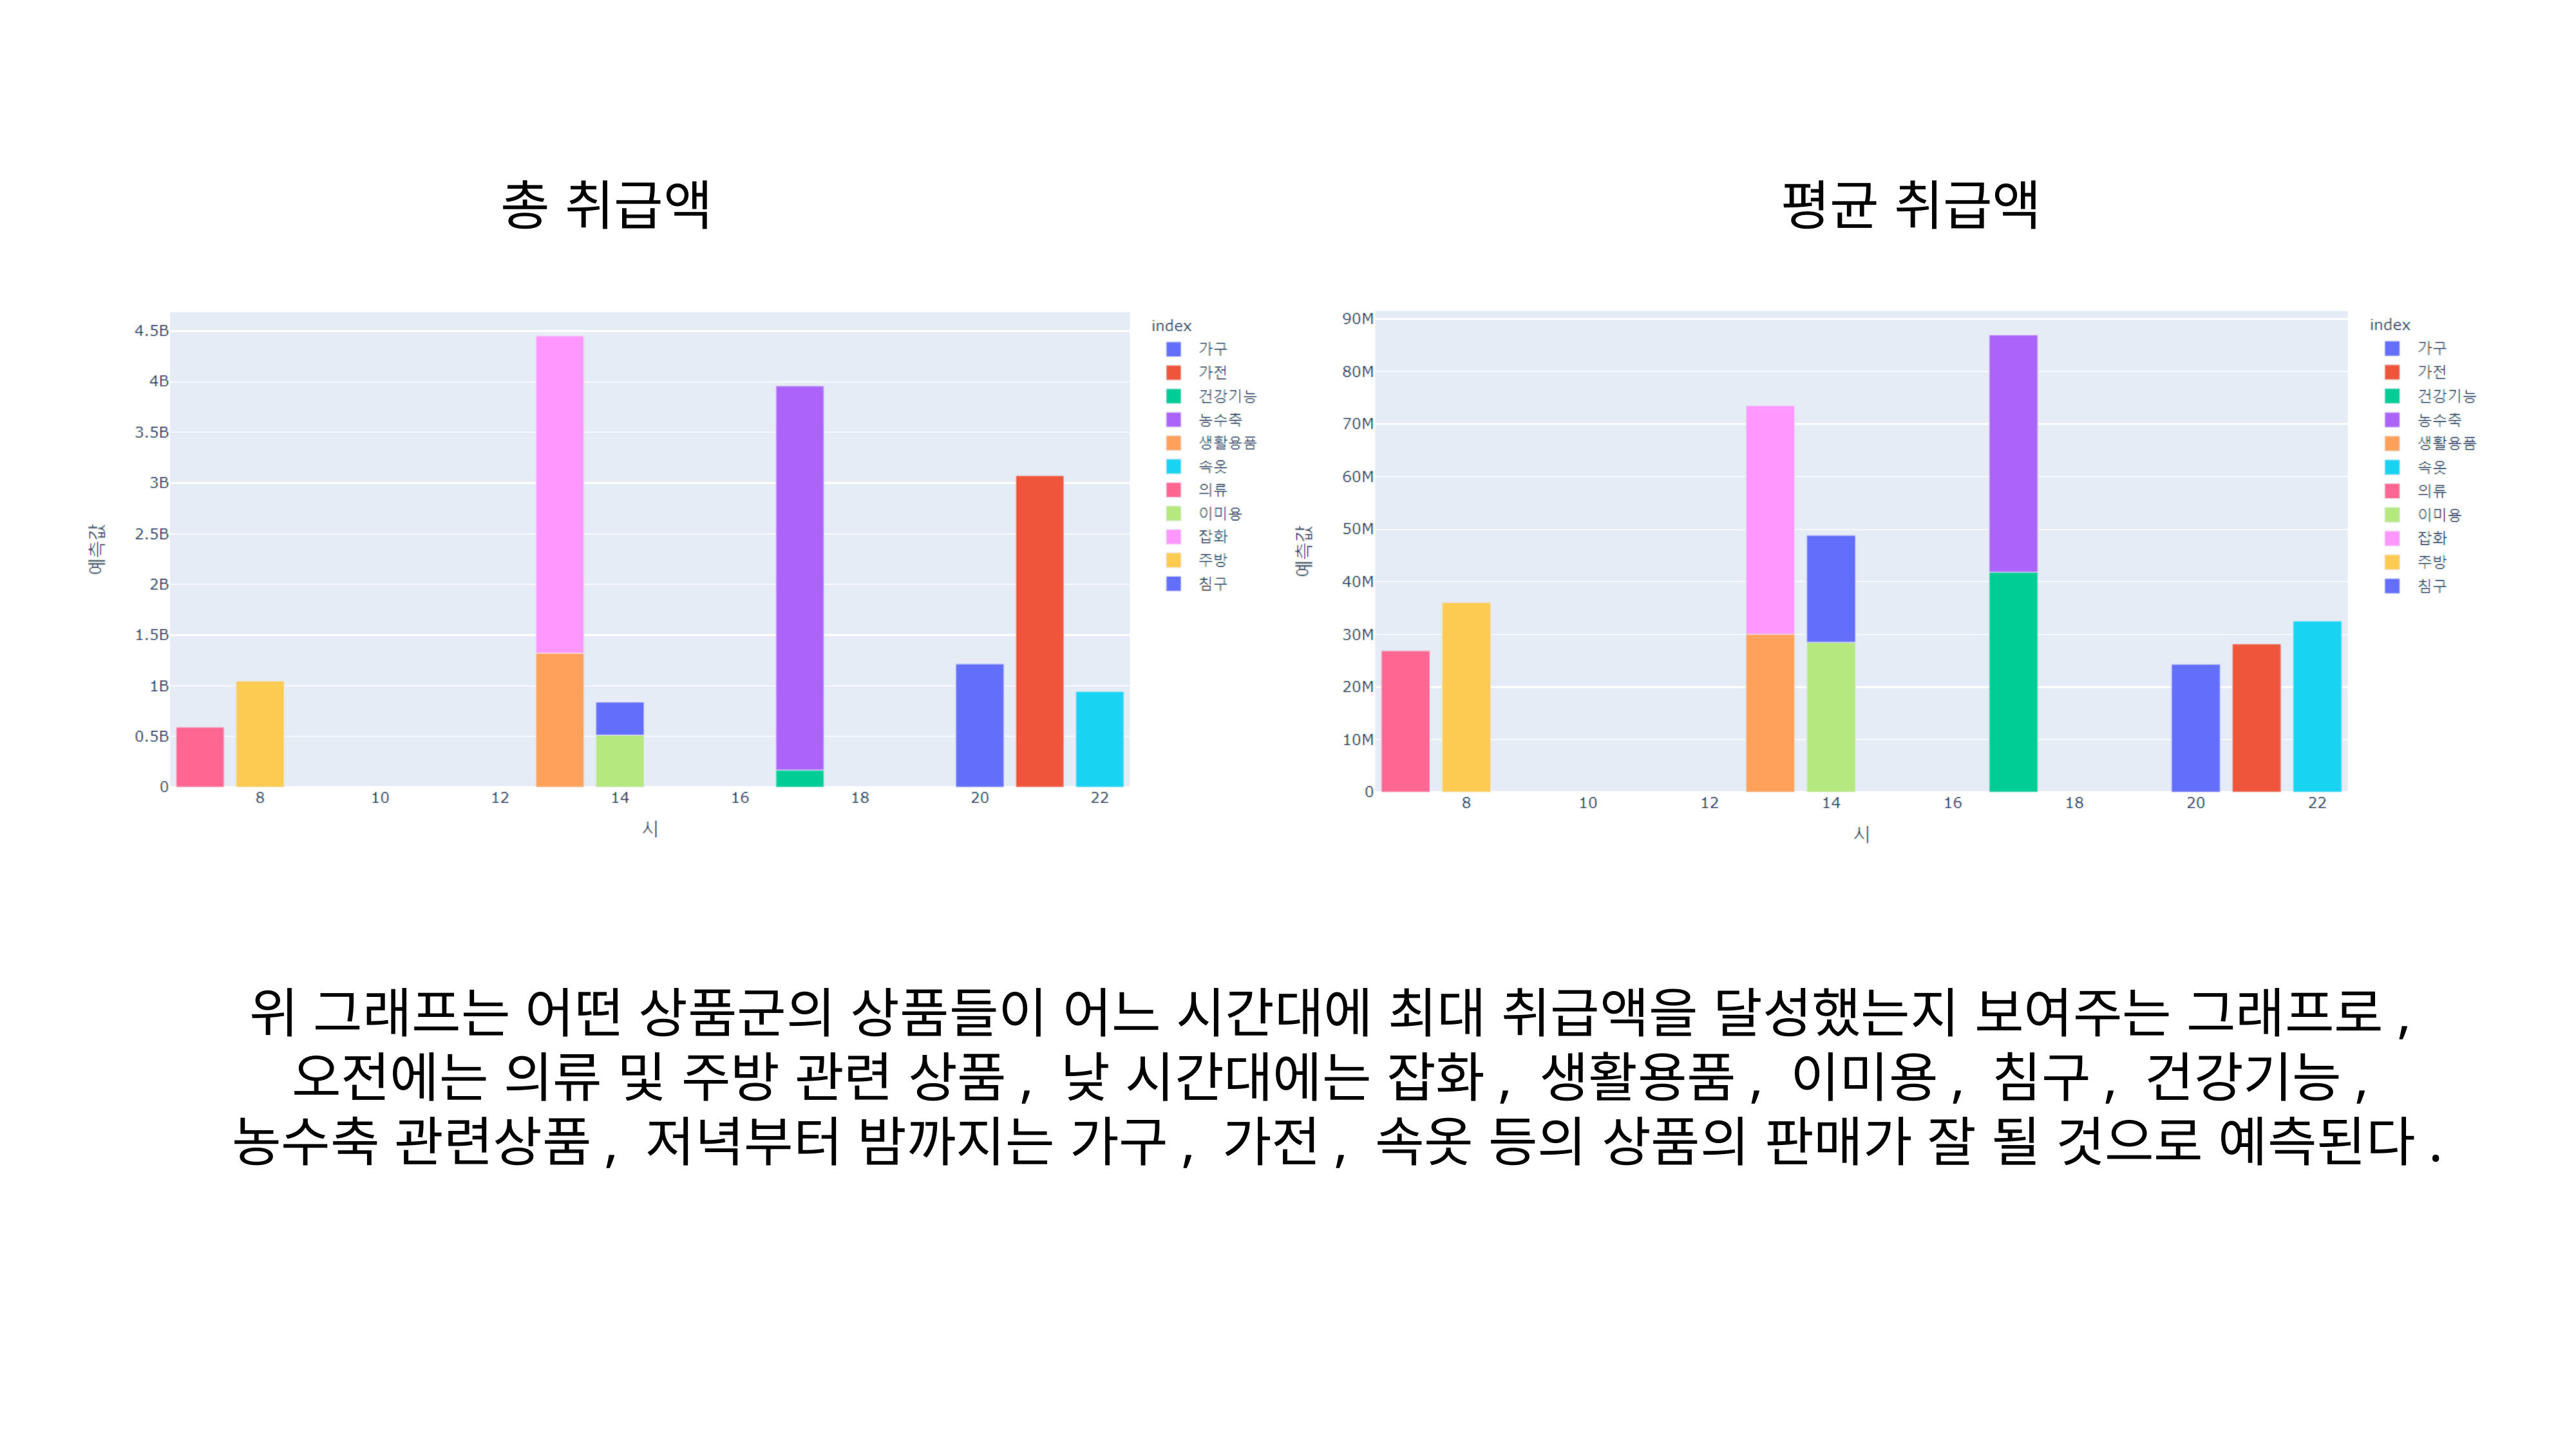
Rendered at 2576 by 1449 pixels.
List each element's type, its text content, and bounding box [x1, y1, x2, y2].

picture [63, 251, 2493, 864]
list 총 취급액 [479, 162, 734, 246]
list 평균 취급액 [1757, 162, 2066, 246]
list 위 그래프는 어떤 상품군의 상품들이 어느 시간대에 최대 취급액을 달성했는지 보여주는 그래프로, 오전에는 의류 및 주방 관련 상품, 낮 시간대에는 잡화, 생활용품, 이미용, 침구, 건강기능, 농수축 관련상품, 저녁부터 밤까지는 가구, 가전, 속옷 등의 상품의 판매가 잘 될 것으로 예측된다. [124, 970, 2552, 1184]
